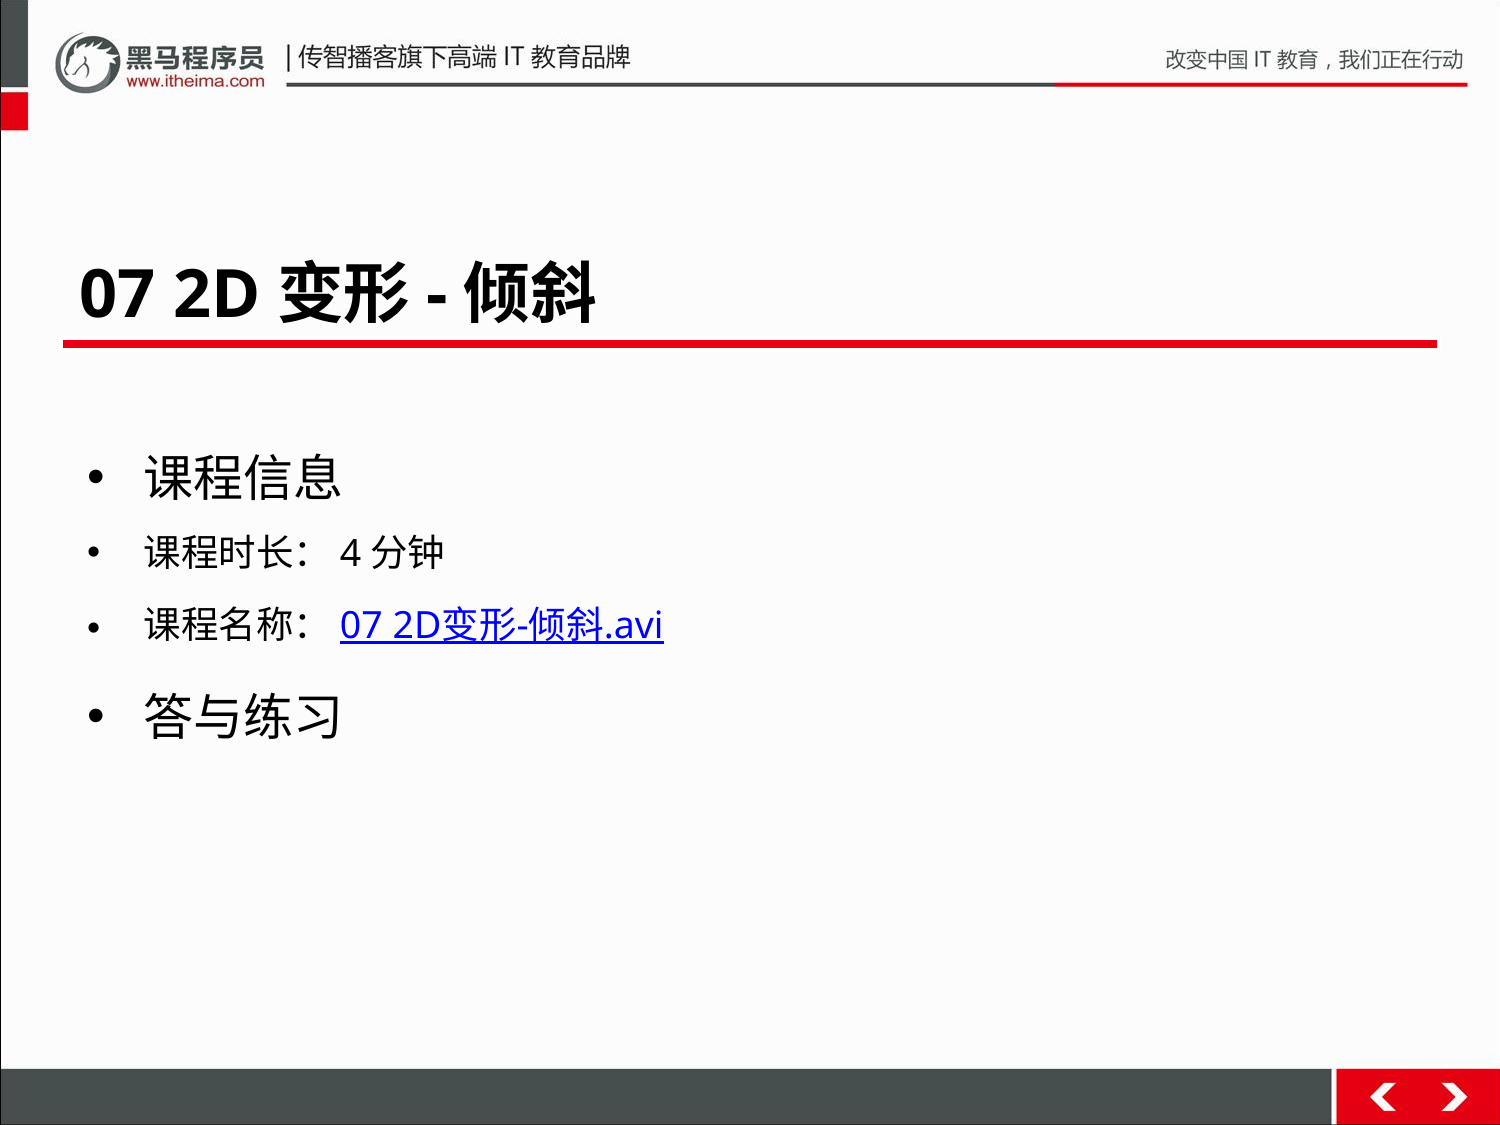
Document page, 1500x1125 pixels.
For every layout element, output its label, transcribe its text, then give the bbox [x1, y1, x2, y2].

text_box 07 2D变形-倾斜 [64, 243, 1376, 339]
text_box 课程信息 课程时长：4分钟 课程名称：07 2D变形-倾斜.avi 答与练习 [72, 408, 679, 820]
picture [0, 0, 1500, 1125]
